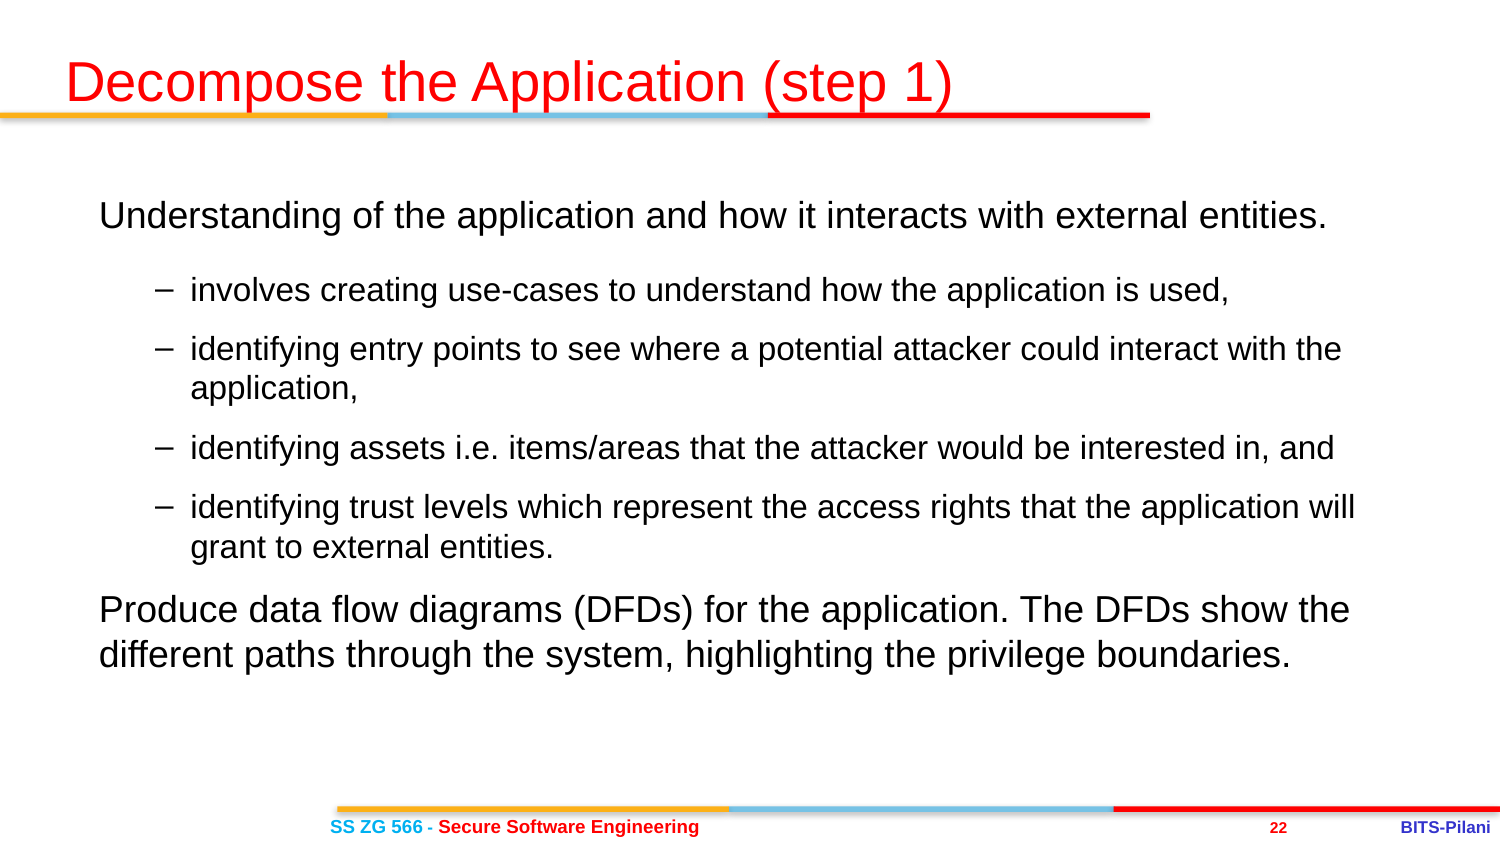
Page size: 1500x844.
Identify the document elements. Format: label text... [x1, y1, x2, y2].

list Decompose the Application (step 1) [50, 25, 1088, 144]
list Understanding of the application and how it interacts with external entities. involves creating use-cases to understand how the application is used, identifying entry points to see where a potential attacker could interact with the application, identifying assets i.e. items/areas that the attacker would be interested in, and identifying trust levels which represent the access rights that the application will grant to external entities. Produce data flow diagrams (DFDs) for the application. The DFDs show the different paths through the system, highlighting the privilege boundaries. [83, 183, 1400, 741]
